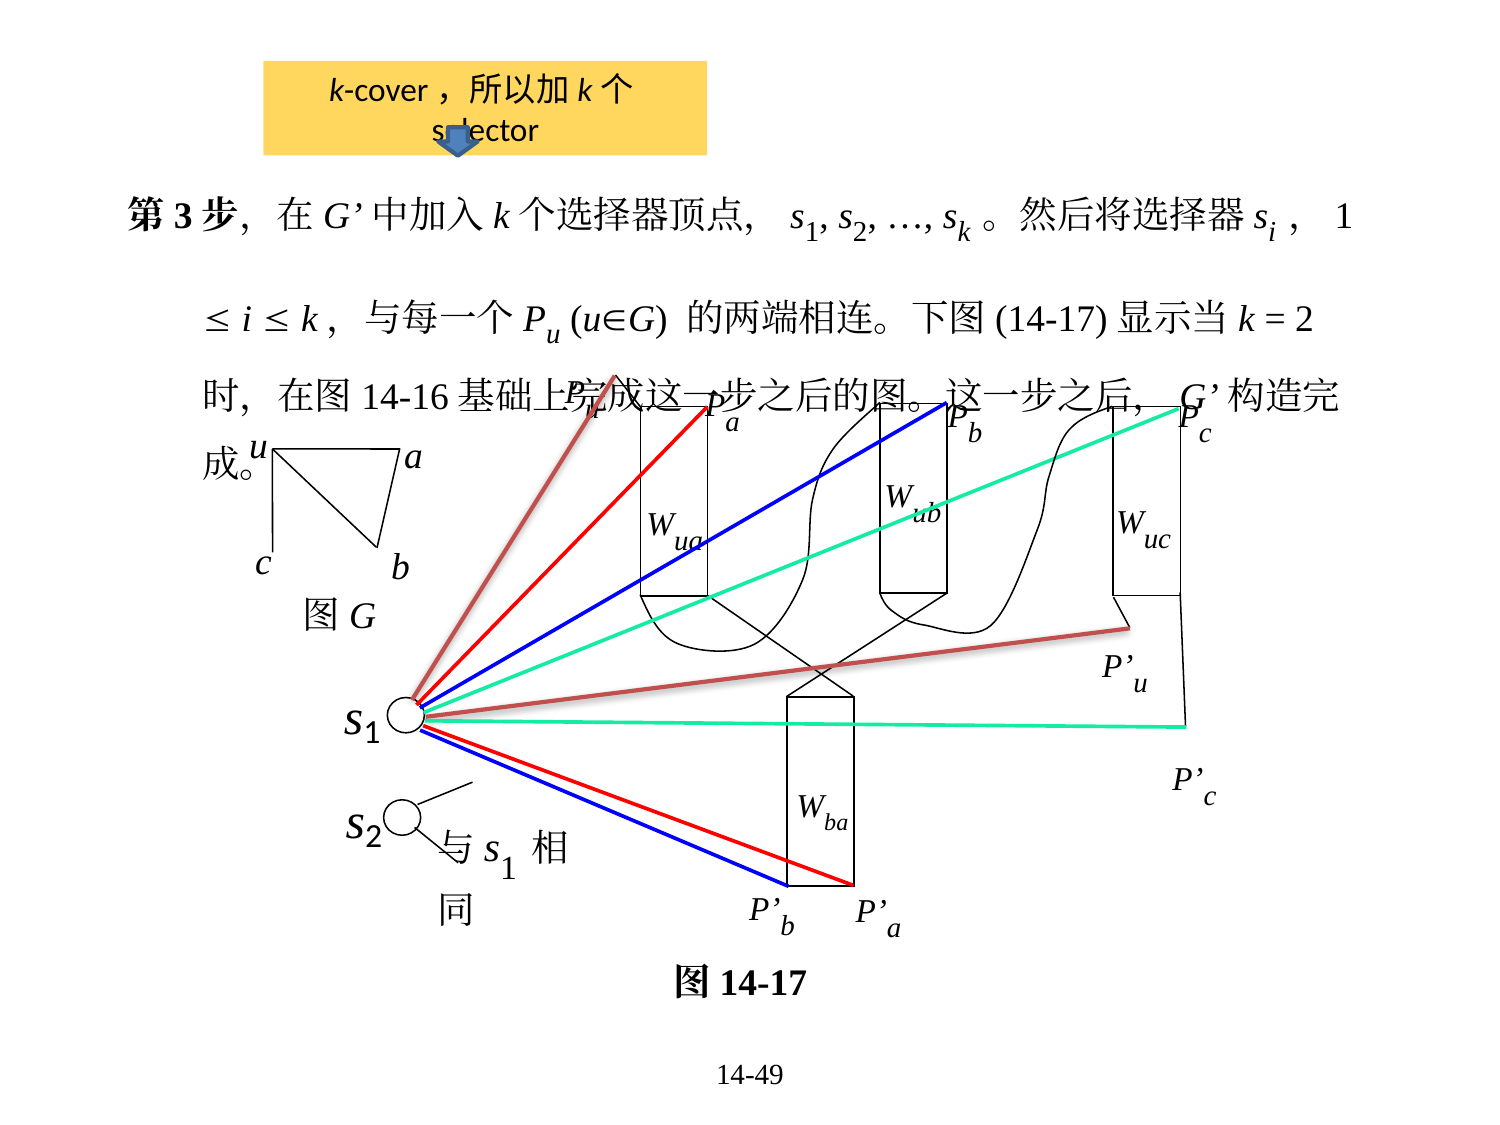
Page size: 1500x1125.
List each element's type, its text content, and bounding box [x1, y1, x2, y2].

text_box k-cover，所以加k个selector [263, 60, 708, 156]
text_box 图14-17 [658, 950, 875, 1011]
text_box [233, 337, 1248, 926]
text_box 第3步，在G’中加入k个选择器顶点，s1, s2, …, sk。然后将选择器si，1  i  k，与每一个Pu (uG) 的两端相连。下图(14-17)显示当k = 2时，在图14-16基础上完成这一步之后的图。这一步之后，G’构造完成。 [112, 137, 1375, 492]
text_box [436, 125, 480, 158]
footer 14-49 [512, 1042, 988, 1103]
